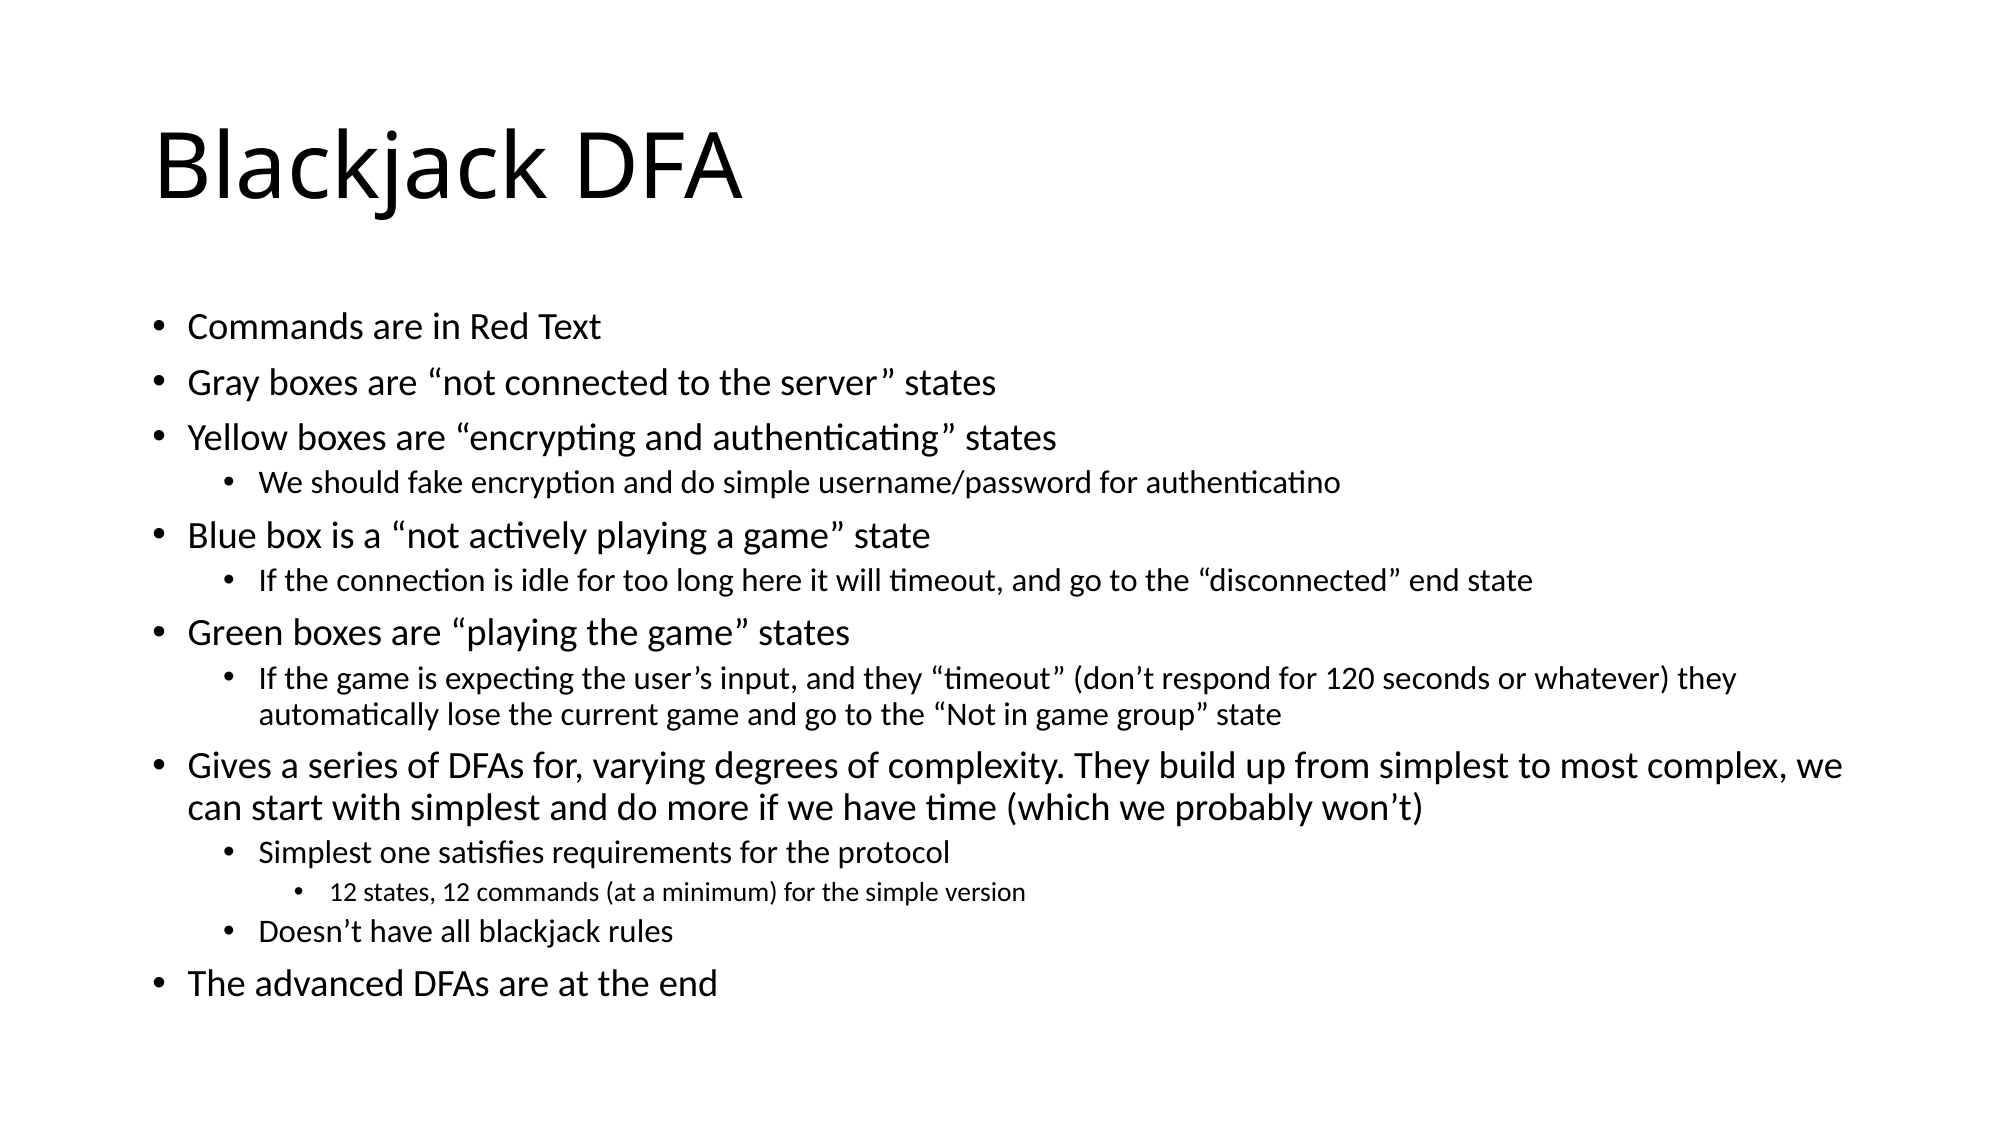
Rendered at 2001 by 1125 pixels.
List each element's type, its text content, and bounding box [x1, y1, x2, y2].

title Blackjack DFA [137, 59, 1863, 278]
list Commands are in Red Text Gray boxes are “not connected to the server” states Yellow boxes are “encrypting and authenticating” states We should fake encryption and do simple username/password for authenticatino Blue box is a “not actively playing a game” state If the connection is idle for too long here it will timeout, and go to the “disconnected” end state Green boxes are “playing the game” states If the game is expecting the user’s input, and they “timeout” (don’t respond for 120 seconds or whatever) they automatically lose the current game and go to the “Not in game group” state Gives a series of DFAs for, varying degrees of complexity. They build up from simplest to most complex, we can start with simplest and do more if we have time (which we probably won’t) Simplest one satisfies requirements for the protocol 12 states, 12 commands (at a minimum) for the simple version Doesn’t have all blackjack rules The advanced DFAs are at the end [137, 299, 1863, 1014]
